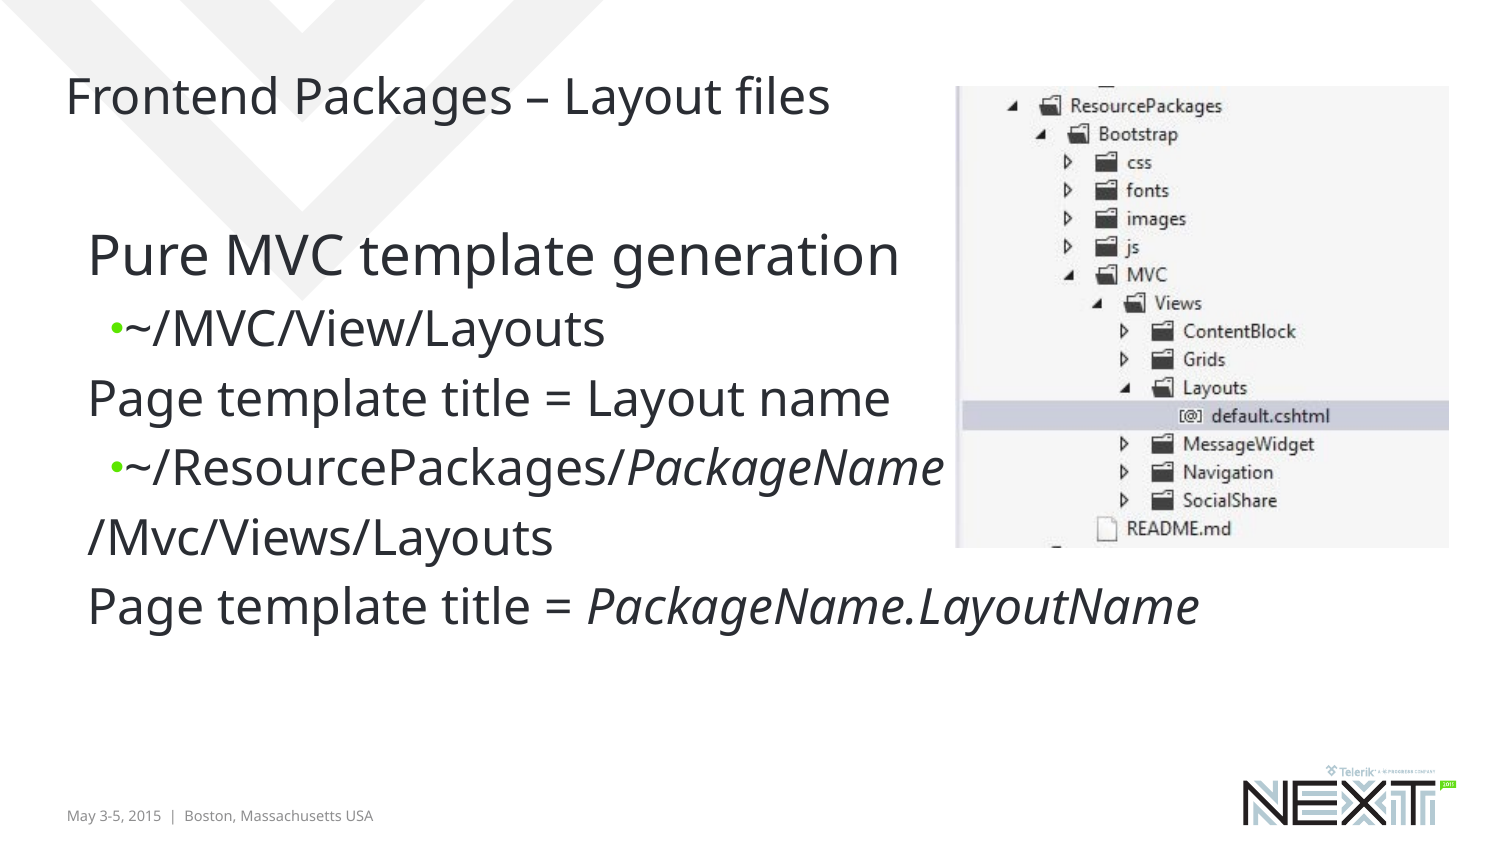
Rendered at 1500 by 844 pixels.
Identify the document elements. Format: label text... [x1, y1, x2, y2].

picture [954, 86, 1450, 549]
list Pure MVC template generation ~/MVC/View/Layouts Page template title = Layout name ~/ResourcePackages/PackageName /Mvc/Views/Layouts Page template title = PackageName.LayoutName [53, 221, 1449, 658]
title Frontend Packages – Layout files [53, 64, 1449, 132]
